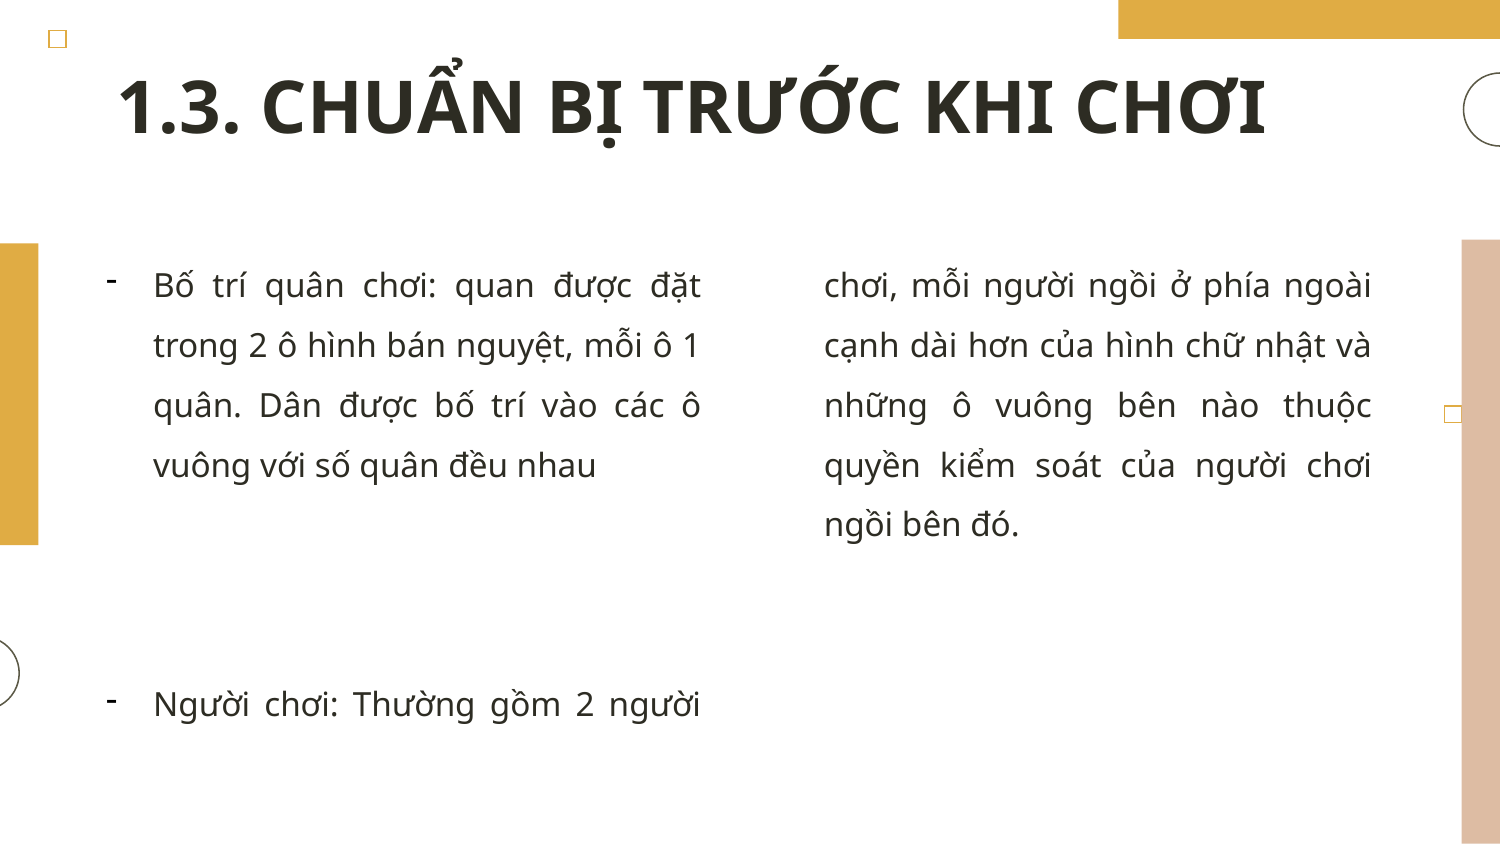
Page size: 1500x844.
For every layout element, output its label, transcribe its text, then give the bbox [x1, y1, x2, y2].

title 1.3. CHUẨN BỊ TRƯỚC KHI CHƠI [101, 57, 1399, 151]
text_box Bố trí quân chơi: quan được đặt trong 2 ô hình bán nguyệt, mỗi ô 1 quân. Dân được bố trí vào các ô vuông với số quân đều nhau Người chơi: Thường gồm 2 người chơi, mỗi người ngồi ở phía ngoài cạnh dài hơn của hình chữ nhật và những ô vuông bên nào thuộc quyền kiểm soát của người chơi ngồi bên đó. [91, 211, 1388, 756]
